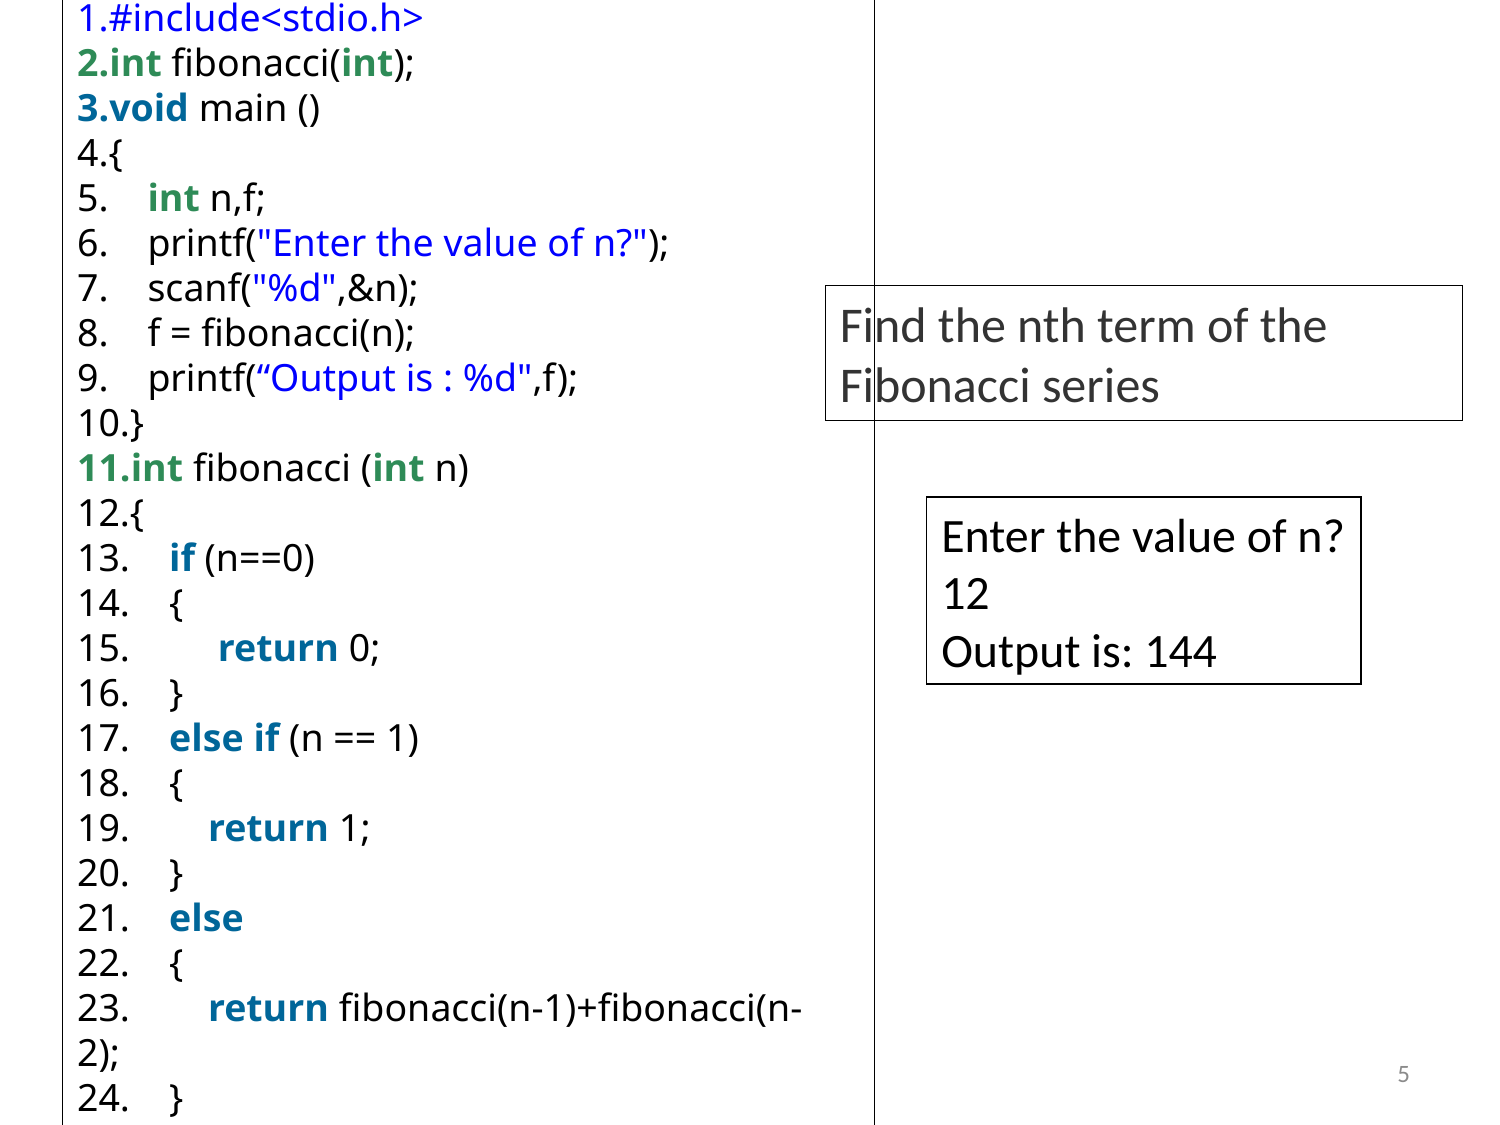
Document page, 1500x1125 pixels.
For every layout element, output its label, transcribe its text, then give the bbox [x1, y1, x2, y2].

slide_number 5 [1074, 1042, 1425, 1103]
text_box #include<stdio.h> int fibonacci(int); void main () { int n,f; printf("Enter the value of n?"); scanf("%d",&n); f = fibonacci(n); printf(“Output is : %d",f); } int fibonacci (int n) { if (n==0) { return 0; } else if (n == 1) { return 1; } else { return fibonacci(n-1)+fibonacci(n-2); } } [62, 0, 875, 1125]
text_box Find the nth term of the Fibonacci series [825, 285, 1463, 421]
text_box Enter the value of n? 12 Output is: 144 [926, 496, 1361, 685]
